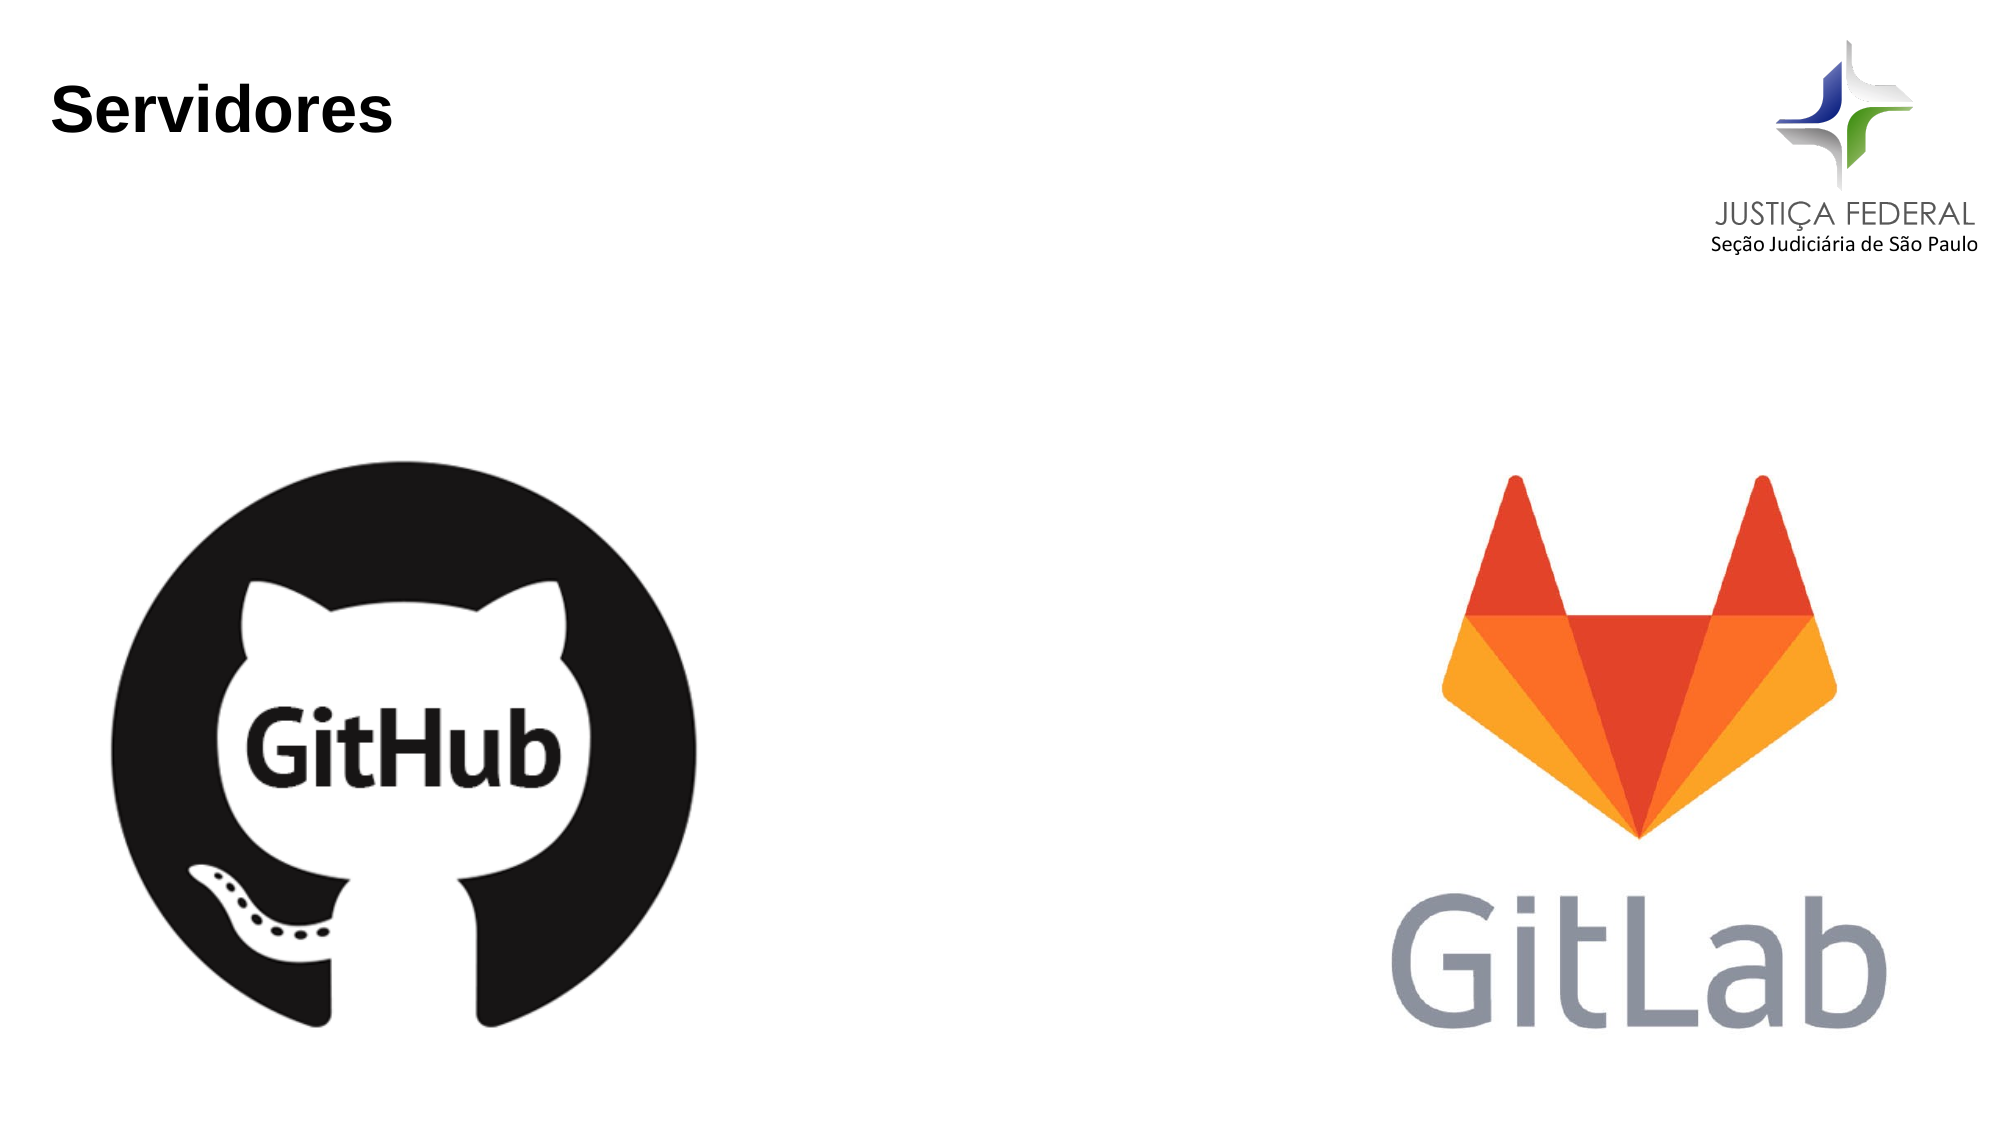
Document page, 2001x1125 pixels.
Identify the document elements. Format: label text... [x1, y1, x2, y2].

picture [91, 433, 717, 1059]
picture [810, 330, 2000, 1125]
picture [1696, 7, 1993, 273]
text_box Servidores [35, 0, 1761, 214]
